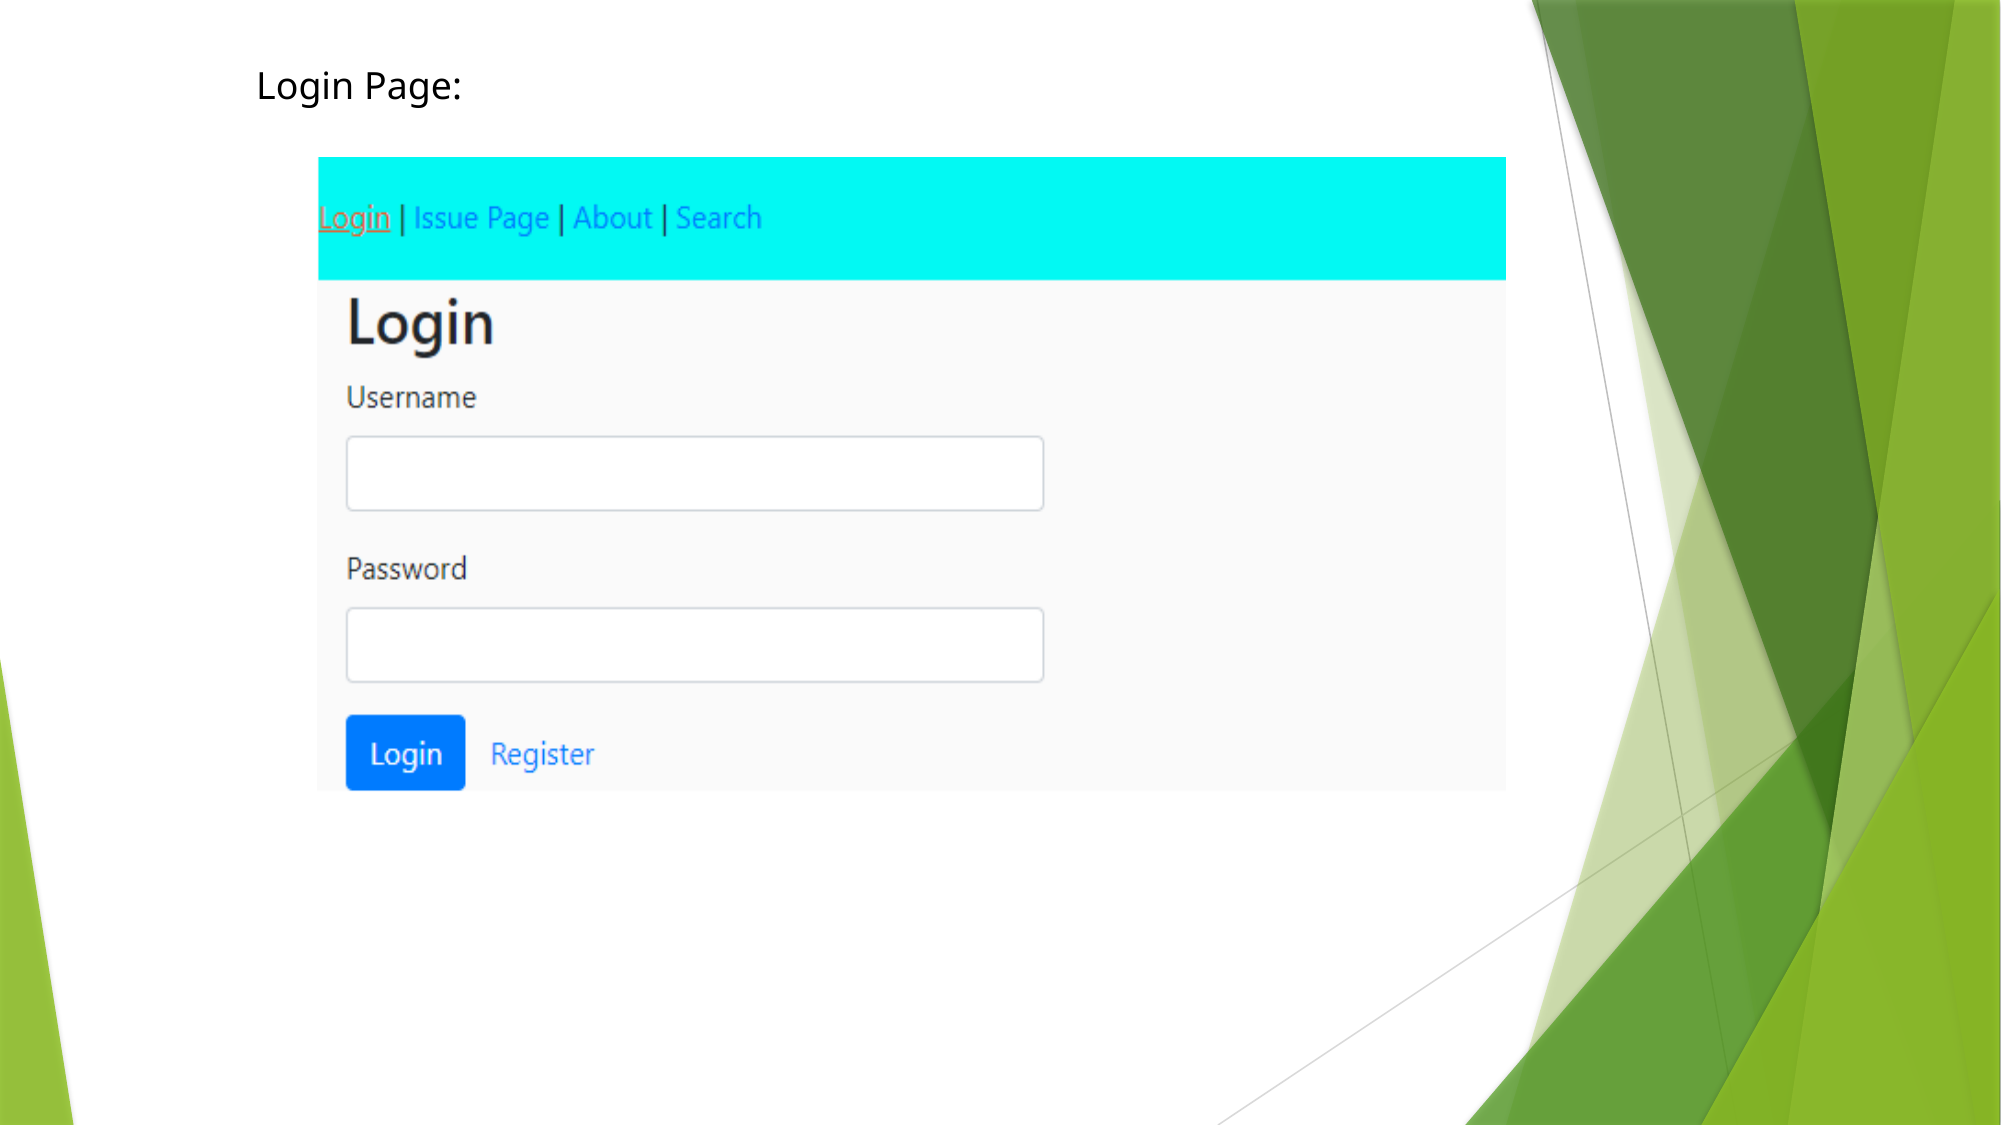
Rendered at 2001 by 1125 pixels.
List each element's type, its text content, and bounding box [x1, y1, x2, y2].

picture [316, 156, 1506, 825]
text_box Login Page: [241, 55, 1506, 115]
